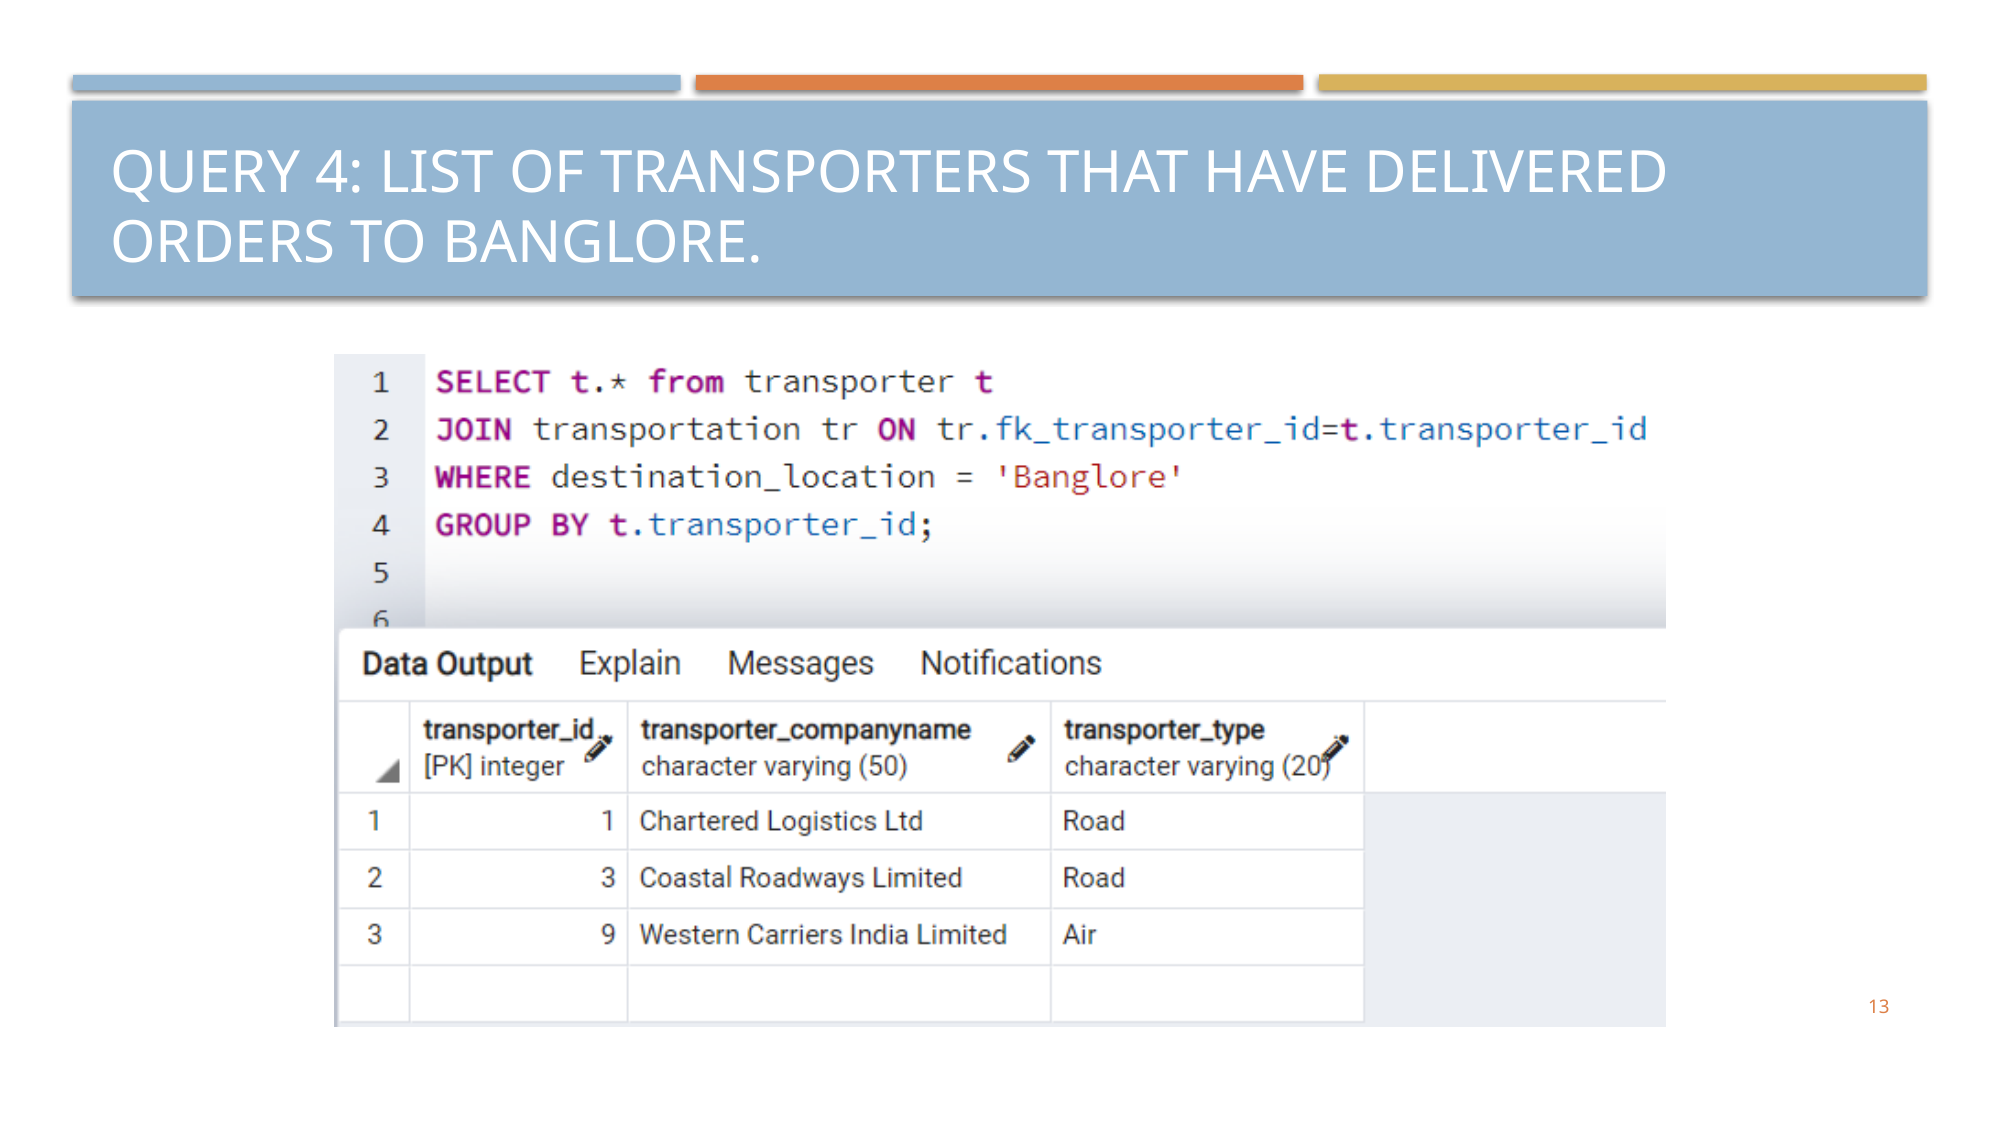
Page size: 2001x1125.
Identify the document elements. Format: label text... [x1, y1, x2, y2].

title Query 4: List of transporters that have delivered orders to Banglore. [95, 115, 1905, 282]
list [333, 353, 1667, 1027]
slide_number 13 [1732, 977, 1905, 1037]
